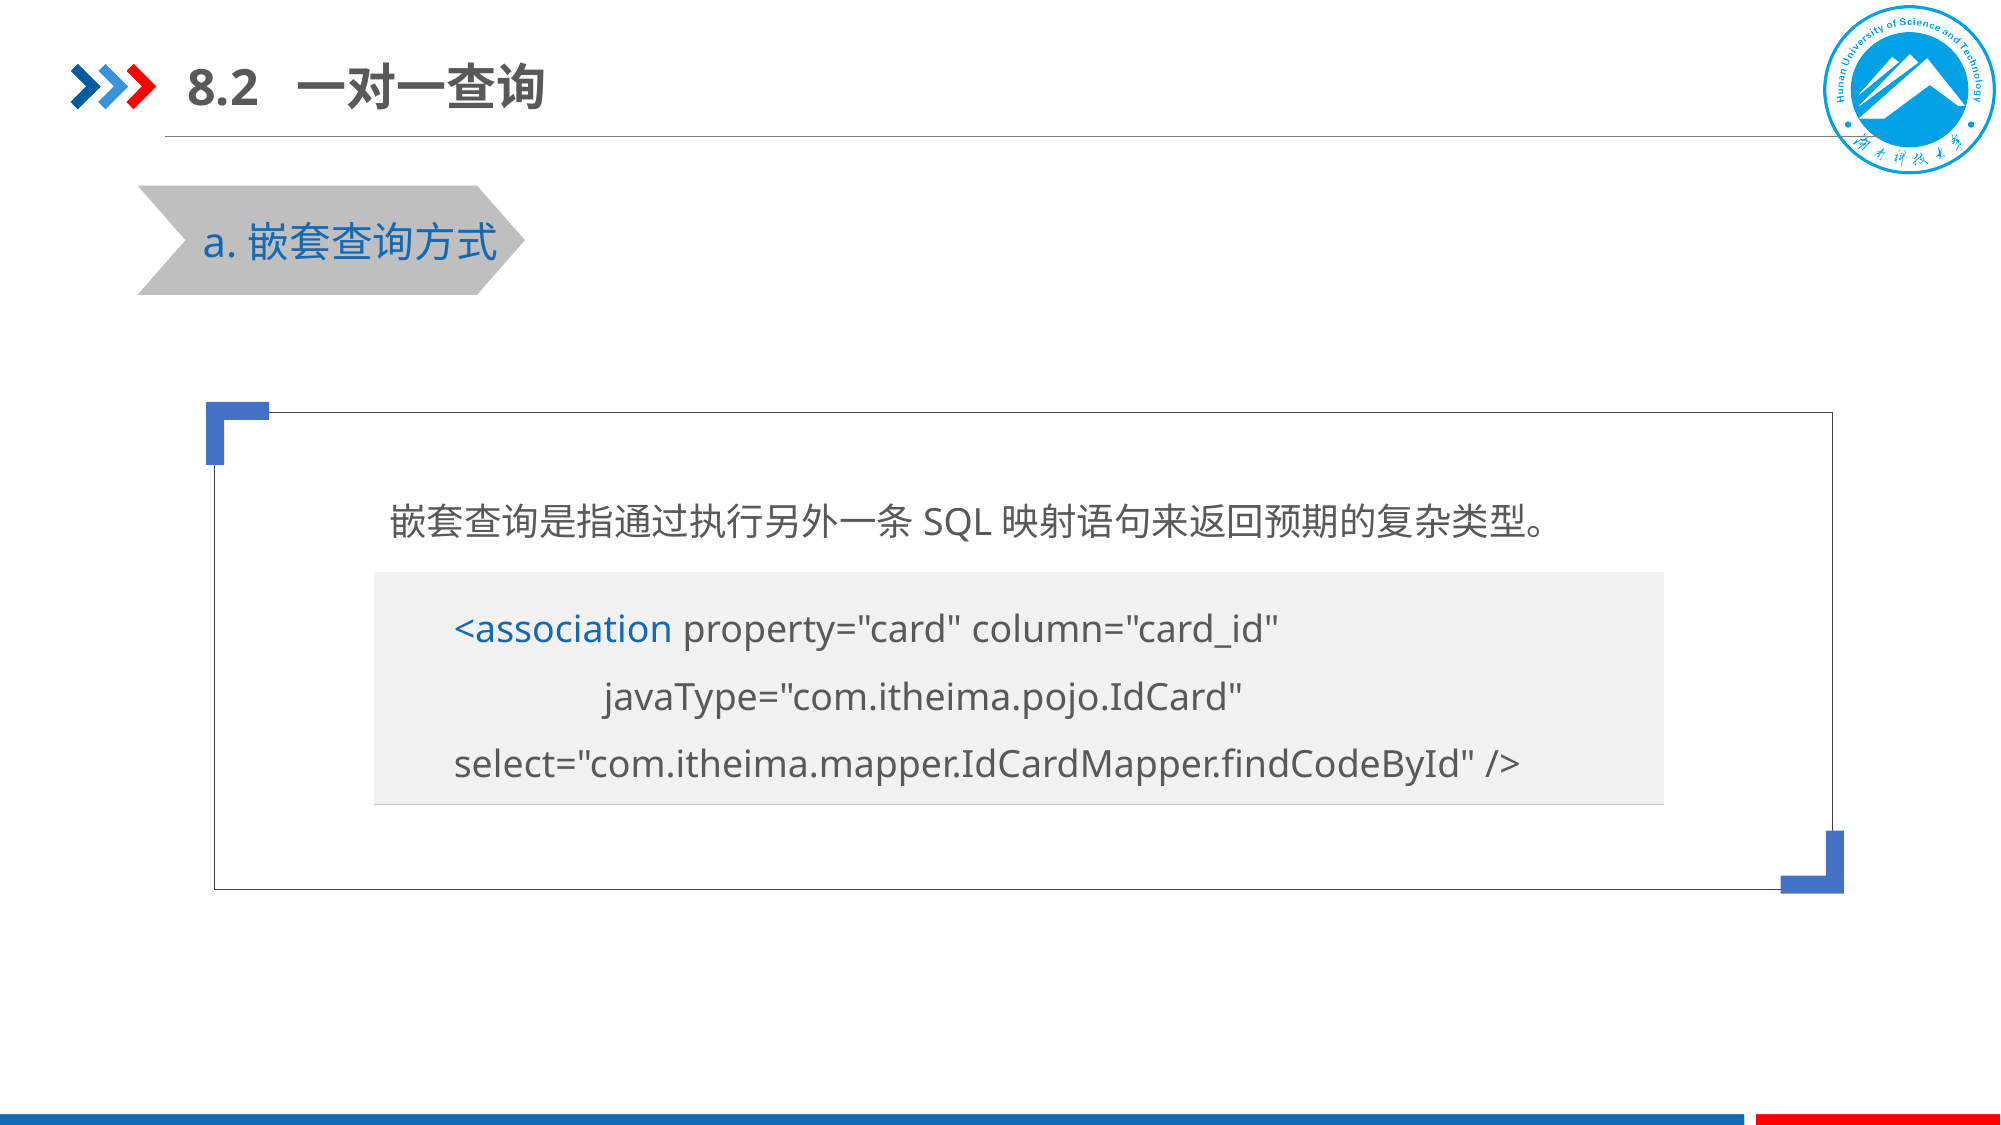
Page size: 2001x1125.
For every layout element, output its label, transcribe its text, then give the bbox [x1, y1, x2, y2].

text_box 8.2 一对一查询 [187, 43, 867, 127]
picture [1827, 9, 1992, 170]
picture [1870, 56, 1917, 97]
text_box [1780, 830, 1845, 895]
picture [1867, 59, 1897, 87]
text_box STEP 03 [172, 226, 184, 254]
text_box a.嵌套查询方式 [188, 208, 513, 274]
text_box [513, 226, 525, 254]
picture [1924, 5, 1996, 75]
picture [1921, 105, 1996, 175]
picture [1823, 137, 1898, 175]
picture [1823, 5, 1895, 76]
text_box [205, 401, 270, 466]
text_box [137, 185, 497, 295]
picture [1823, 104, 1836, 136]
picture [374, 572, 1667, 805]
picture [1861, 60, 1963, 118]
text_box [213, 411, 1834, 890]
